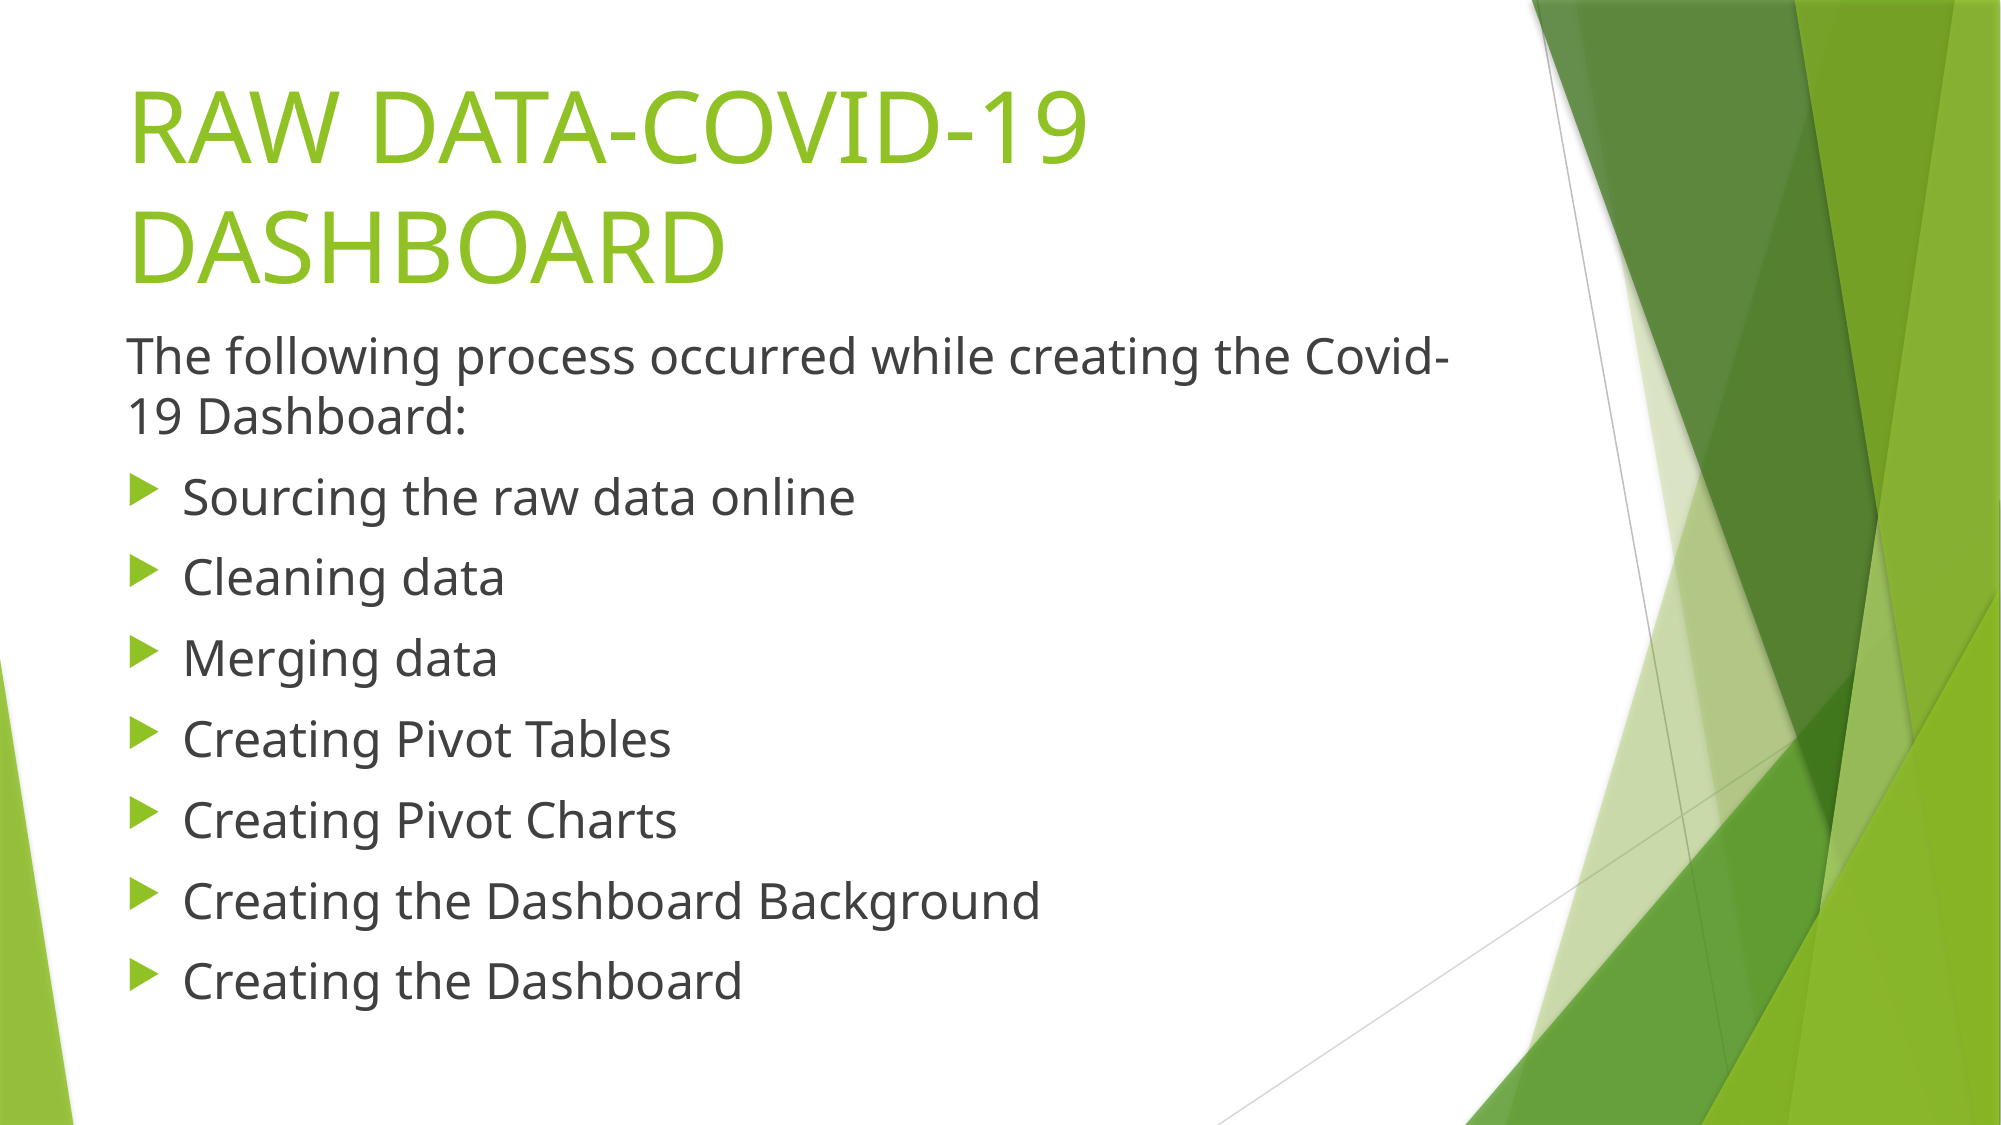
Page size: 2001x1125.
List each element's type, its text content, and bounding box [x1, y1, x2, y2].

list The following process occurred while creating the Covid-19 Dashboard: Sourcing the raw data online Cleaning data Merging data Creating Pivot Tables Creating Pivot Charts Creating the Dashboard Background Creating the Dashboard [111, 316, 1522, 991]
title RAW DATA-COVID-19 DASHBOARD [111, 56, 1522, 273]
